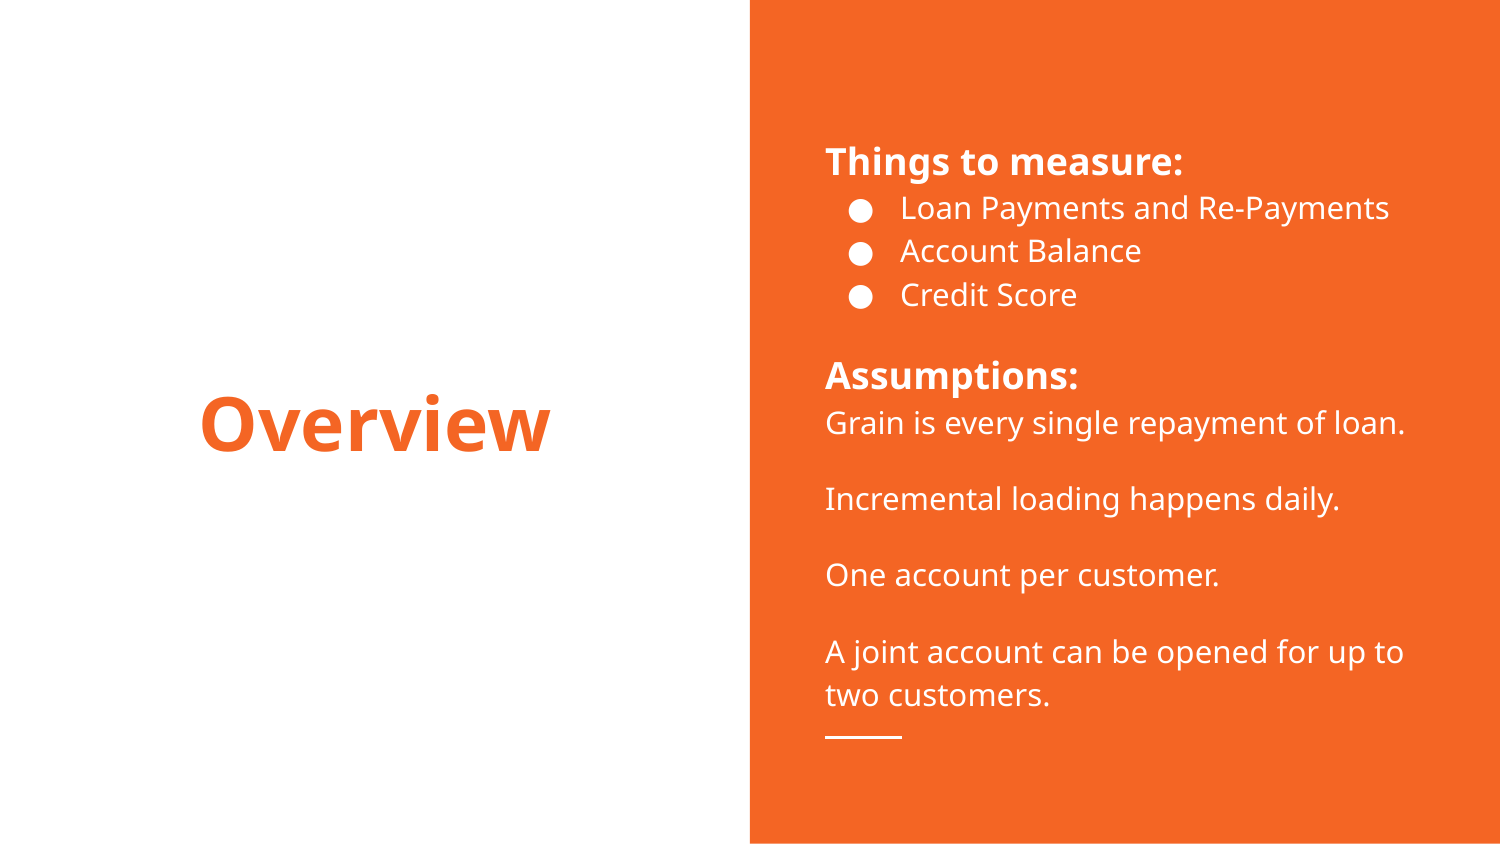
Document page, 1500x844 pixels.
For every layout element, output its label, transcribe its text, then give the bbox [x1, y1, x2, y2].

list Things to measure: Loan Payments and Re-Payments Account Balance Credit Score Assumptions: Grain is every single repayment of loan. Incremental loading happens daily. One account per customer. A joint account can be opened for up to two customers. [810, 118, 1440, 725]
title Overview [43, 313, 708, 530]
